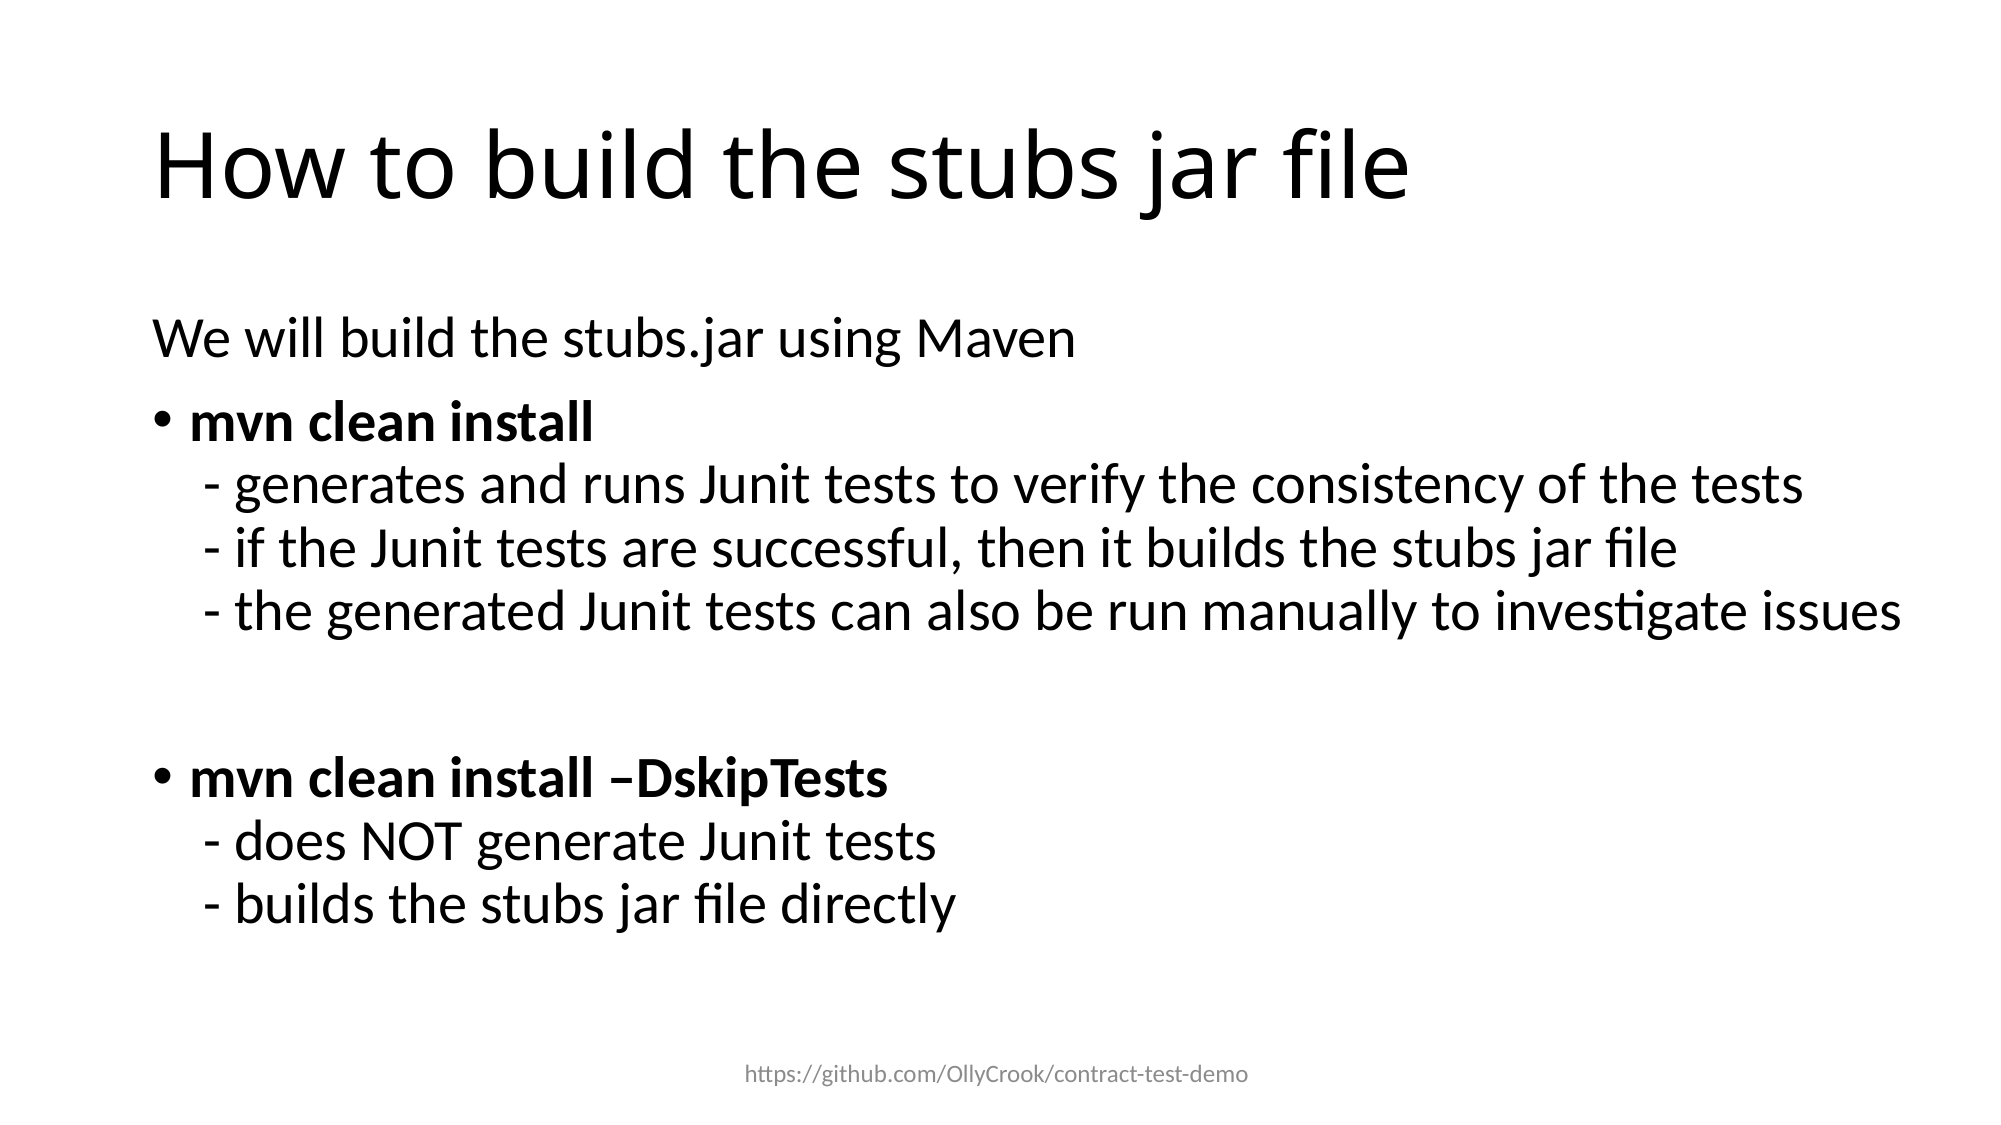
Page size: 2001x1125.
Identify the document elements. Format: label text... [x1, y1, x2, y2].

footer https://github.com/OllyCrook/contract-test-demo [662, 1042, 1338, 1103]
title How to build the stubs jar file [137, 59, 1863, 278]
list We will build the stubs.jar using Maven mvn clean install - generates and runs Junit tests to verify the consistency of the tests - if the Junit tests are successful, then it builds the stubs jar file - the generated Junit tests can also be run manually to investigate issues mvn clean install –DskipTests - does NOT generate Junit tests - builds the stubs jar file directly [137, 299, 1936, 1014]
